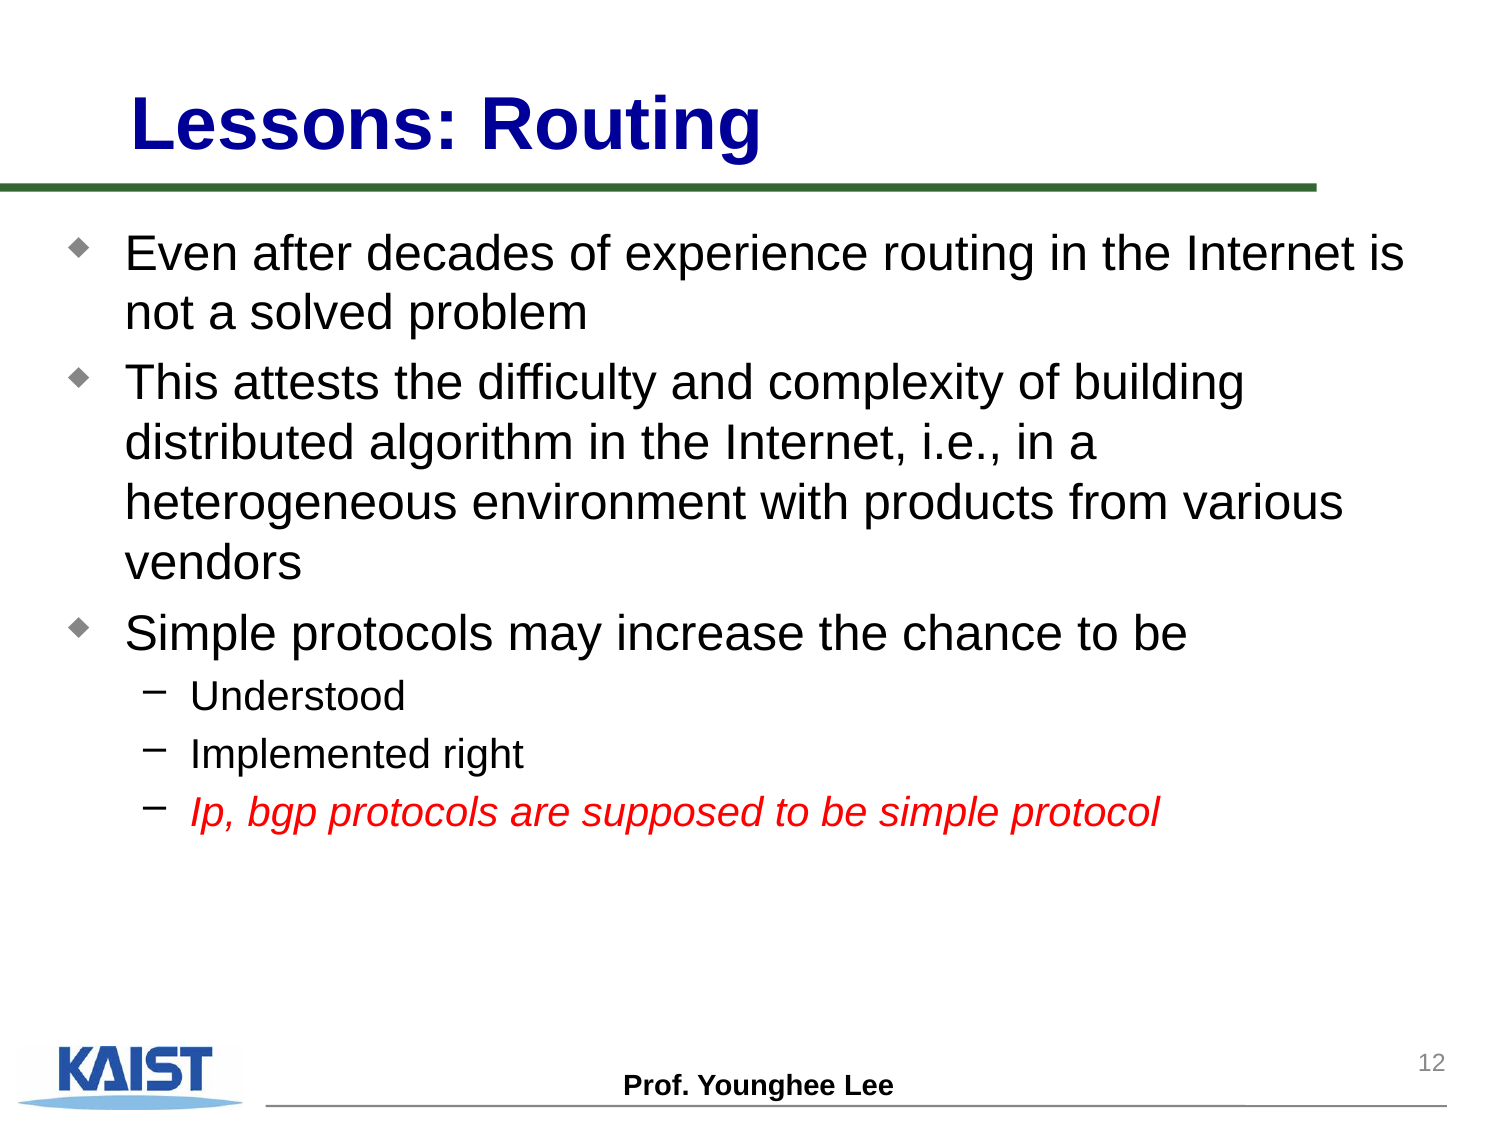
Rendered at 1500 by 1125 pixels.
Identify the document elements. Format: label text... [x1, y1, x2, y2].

list Even after decades of experience routing in the Internet is not a solved problem This attests the difficulty and complexity of building distributed algorithm in the Internet, i.e., in a heterogeneous environment with products from various vendors Simple protocols may increase the chance to be Understood Implemented right Ip, bgp protocols are supposed to be simple protocol [53, 212, 1438, 950]
slide_number 12 [1148, 1023, 1461, 1099]
title Lessons: Routing [115, 65, 1338, 172]
picture [17, 1046, 243, 1110]
